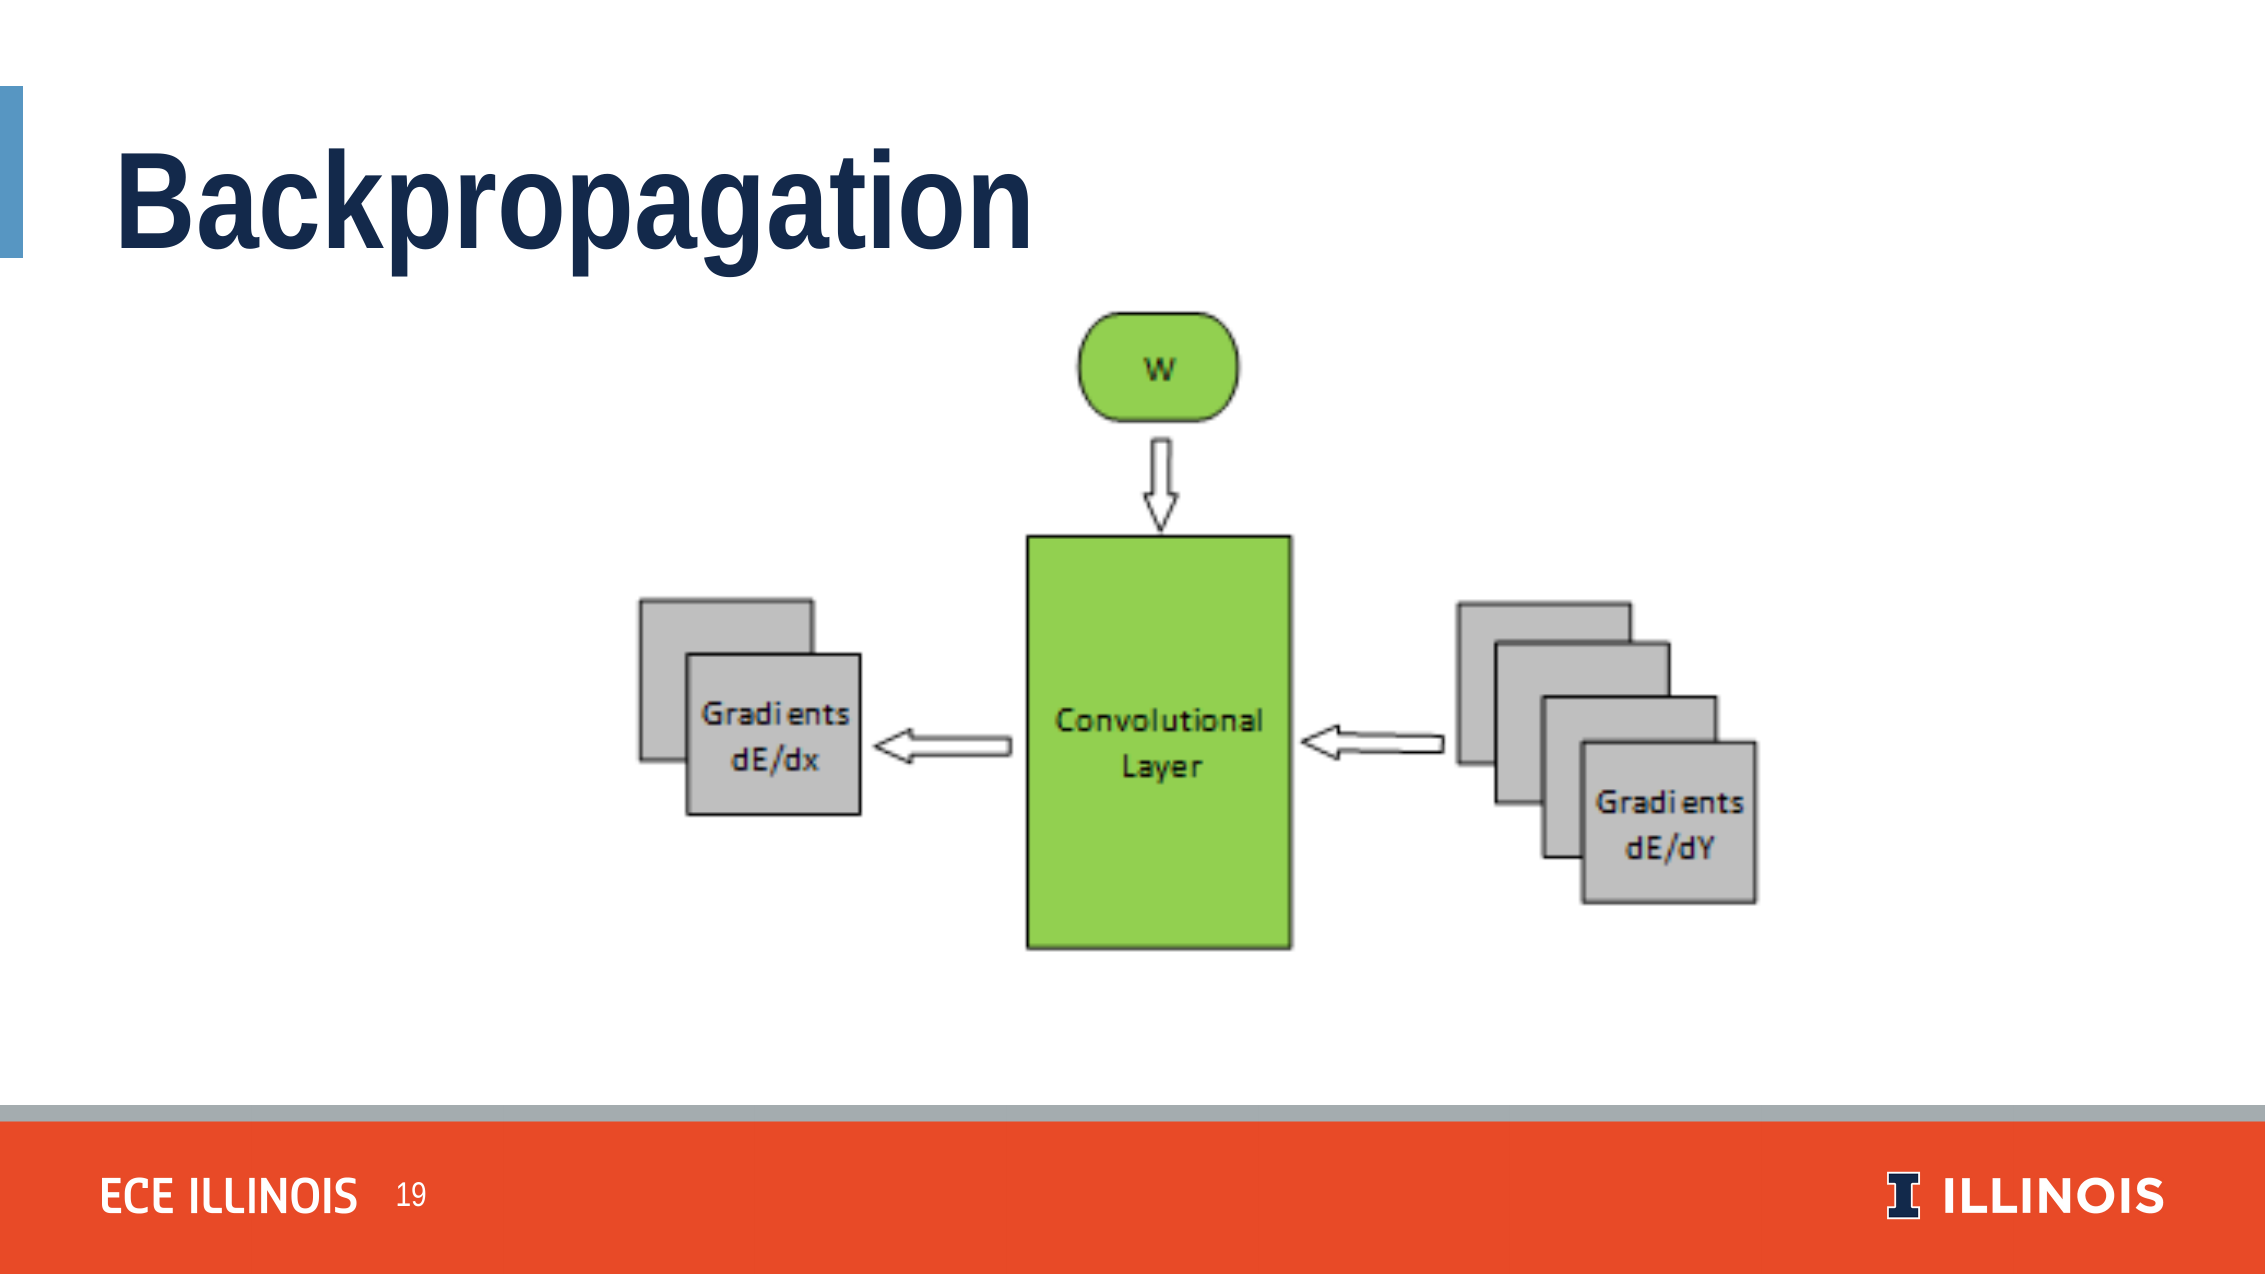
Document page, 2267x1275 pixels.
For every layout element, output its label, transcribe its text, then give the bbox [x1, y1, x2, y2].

list Backpropagation [100, 104, 2173, 224]
picture [0, 1105, 2265, 1274]
picture [506, 267, 1859, 1025]
